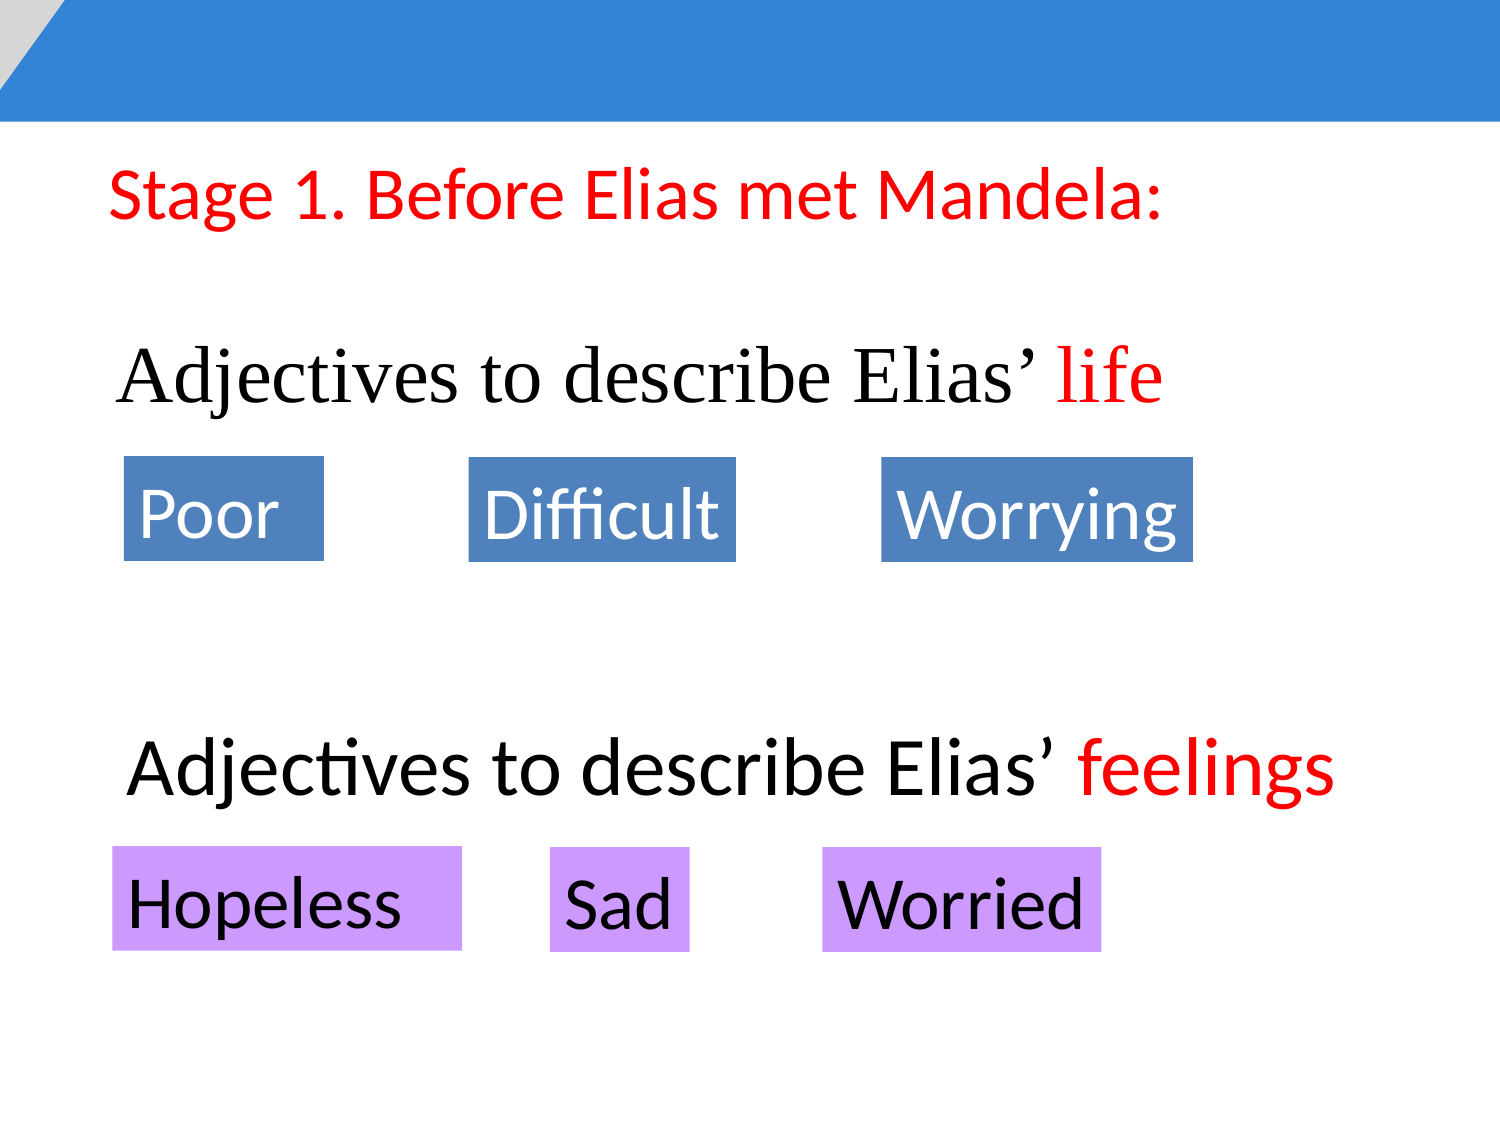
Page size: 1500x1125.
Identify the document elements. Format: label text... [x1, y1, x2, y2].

text_box Poor [123, 456, 324, 561]
text_box Worrying [881, 457, 1193, 562]
text_box [0, 0, 1500, 122]
text_box Difficult [468, 457, 736, 562]
text_box Adjectives to describe Elias’ life [100, 314, 1301, 427]
text_box [0, 0, 65, 90]
text_box Hopeless [112, 846, 463, 951]
text_box Worried [822, 847, 1102, 952]
text_box Sad [549, 847, 690, 952]
text_box Adjectives to describe Elias’ feelings [112, 704, 1373, 819]
text_box Stage 1. Before Elias met Mandela: [93, 137, 1181, 242]
